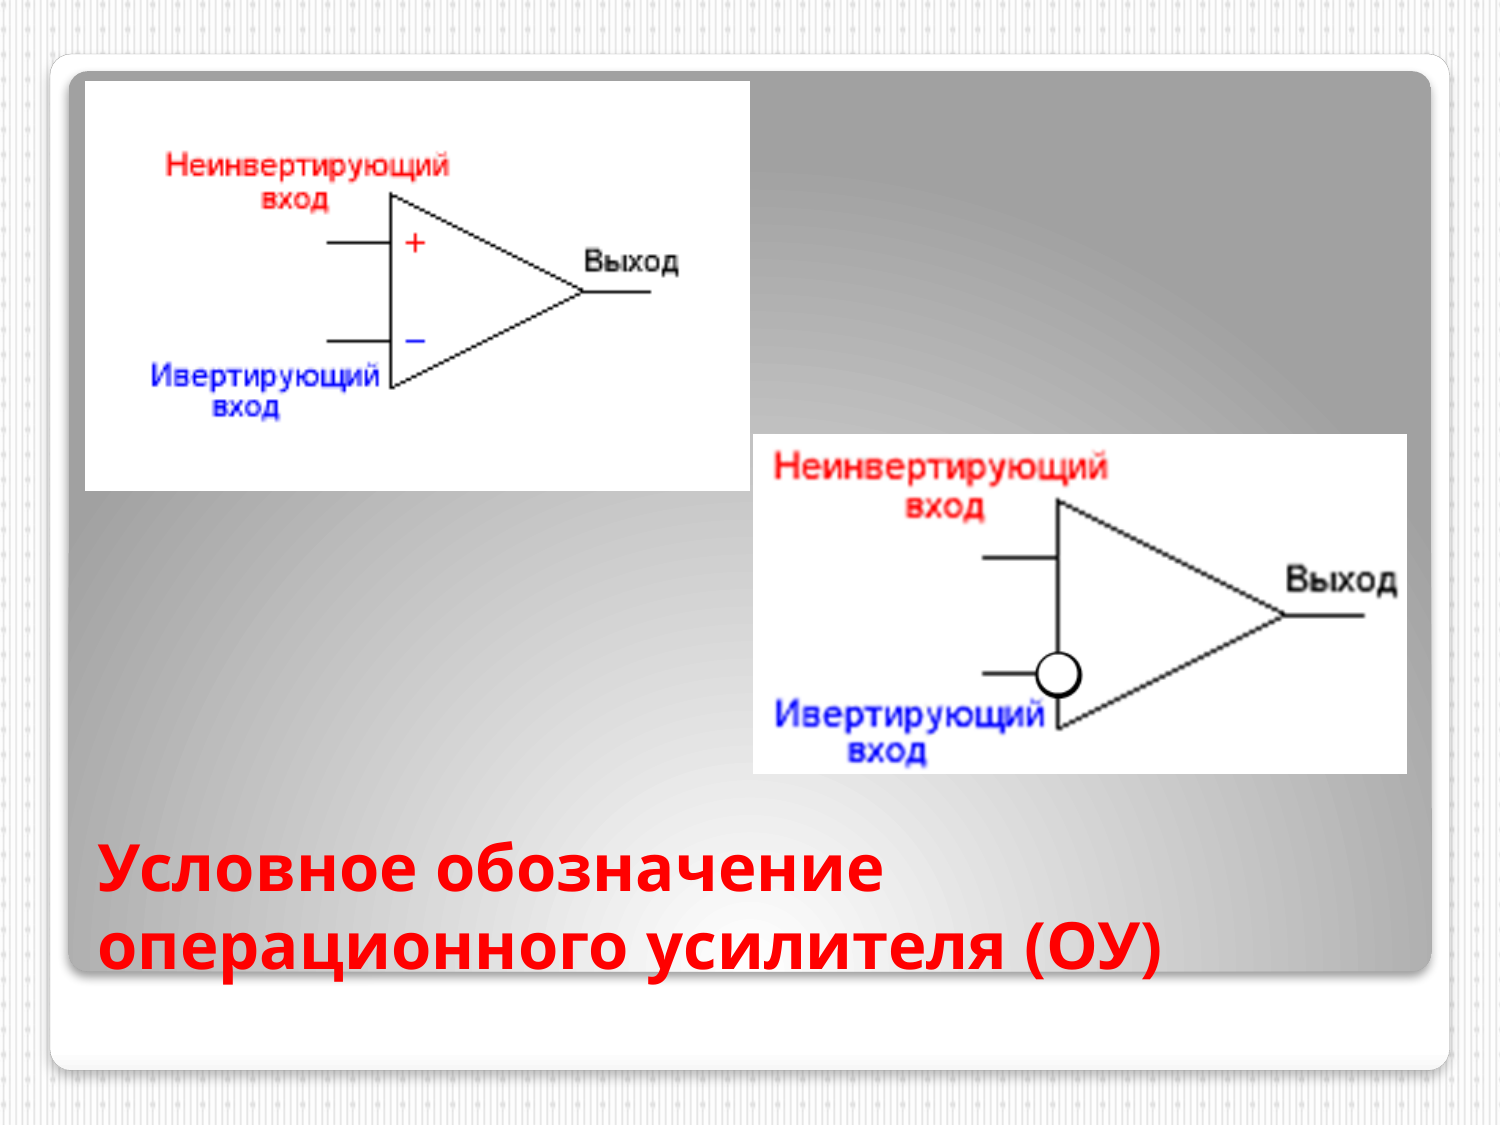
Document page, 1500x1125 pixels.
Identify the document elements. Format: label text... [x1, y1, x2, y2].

title Условное обозначение операционного усилителя (ОУ) [82, 817, 1425, 990]
picture [85, 81, 751, 491]
picture [752, 434, 1407, 774]
